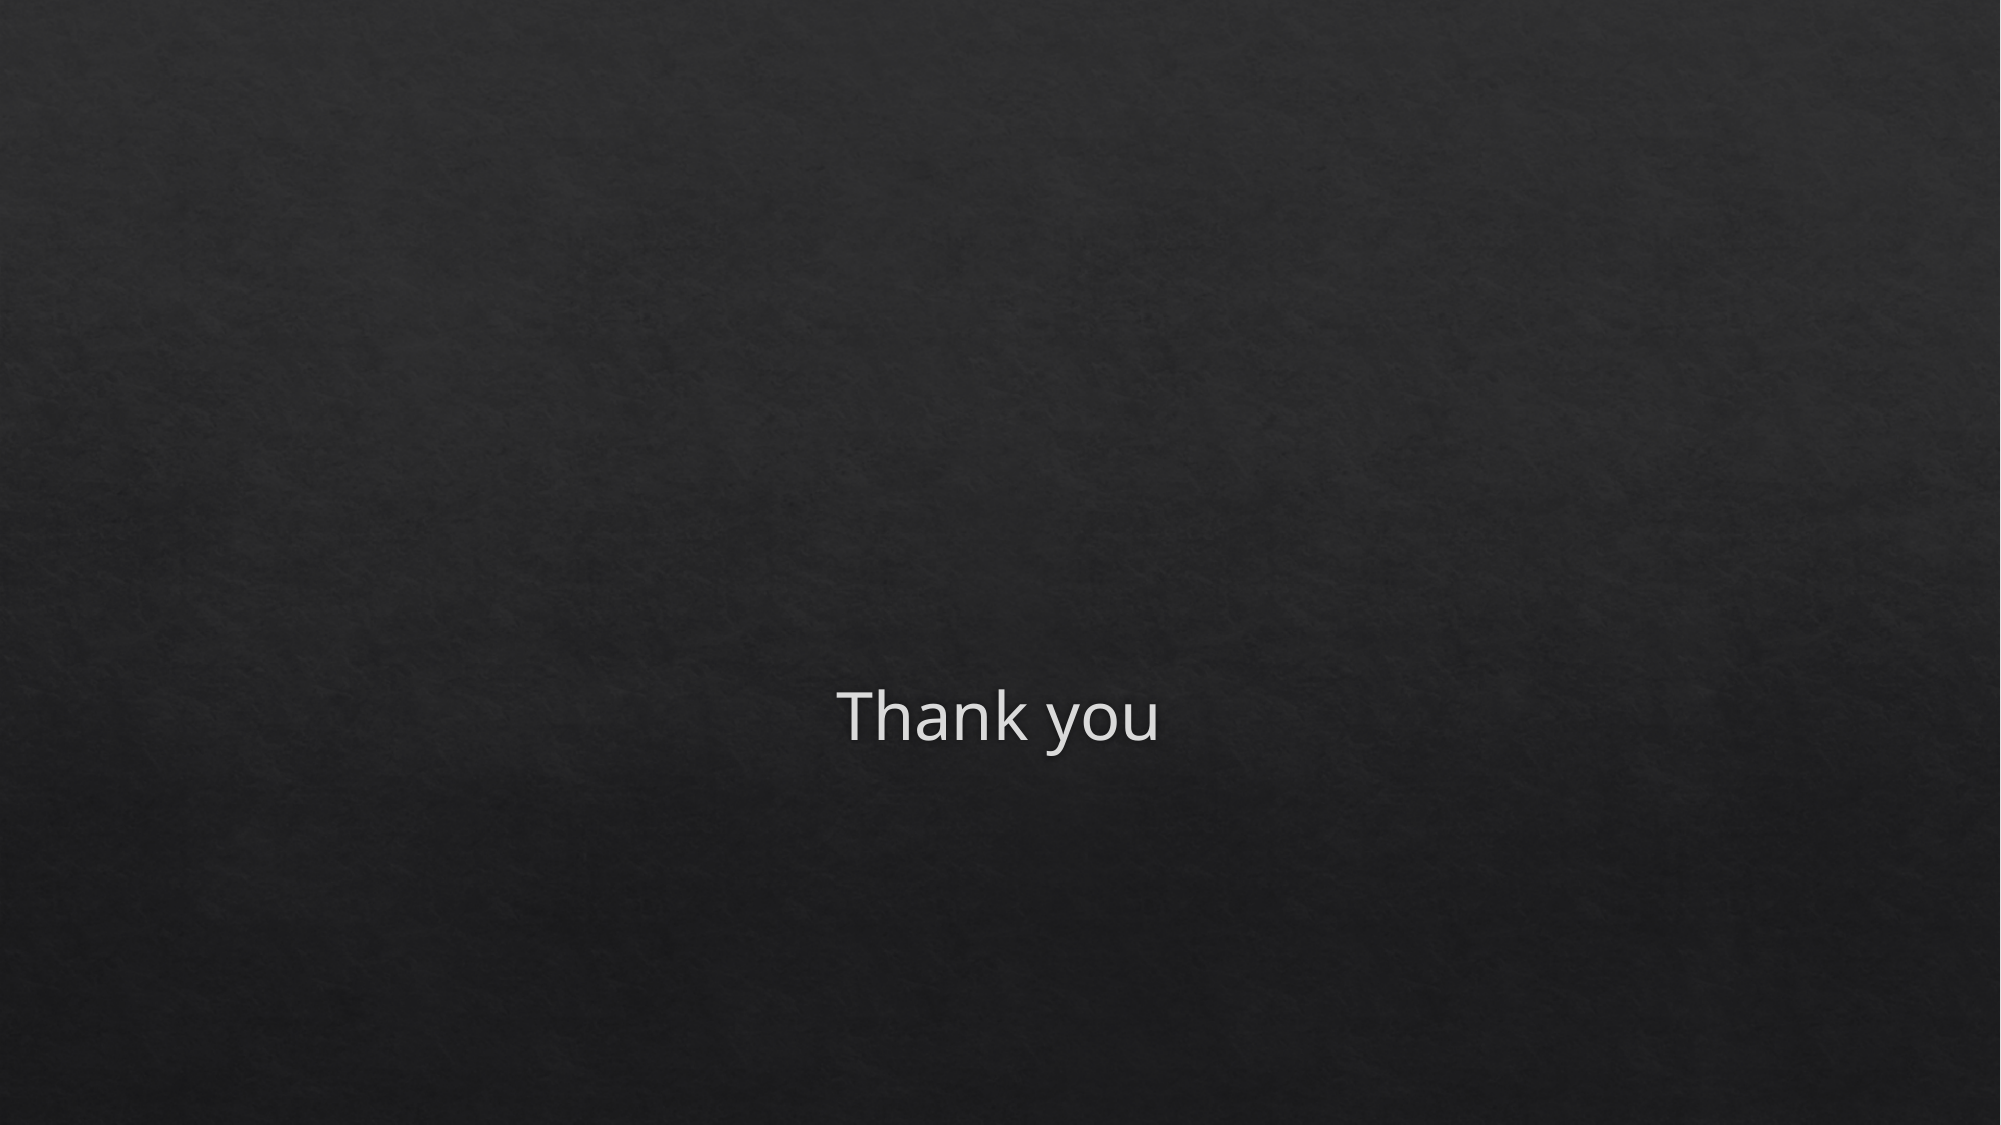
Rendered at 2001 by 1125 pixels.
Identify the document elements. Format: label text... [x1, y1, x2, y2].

title Thank you [149, 348, 1849, 761]
